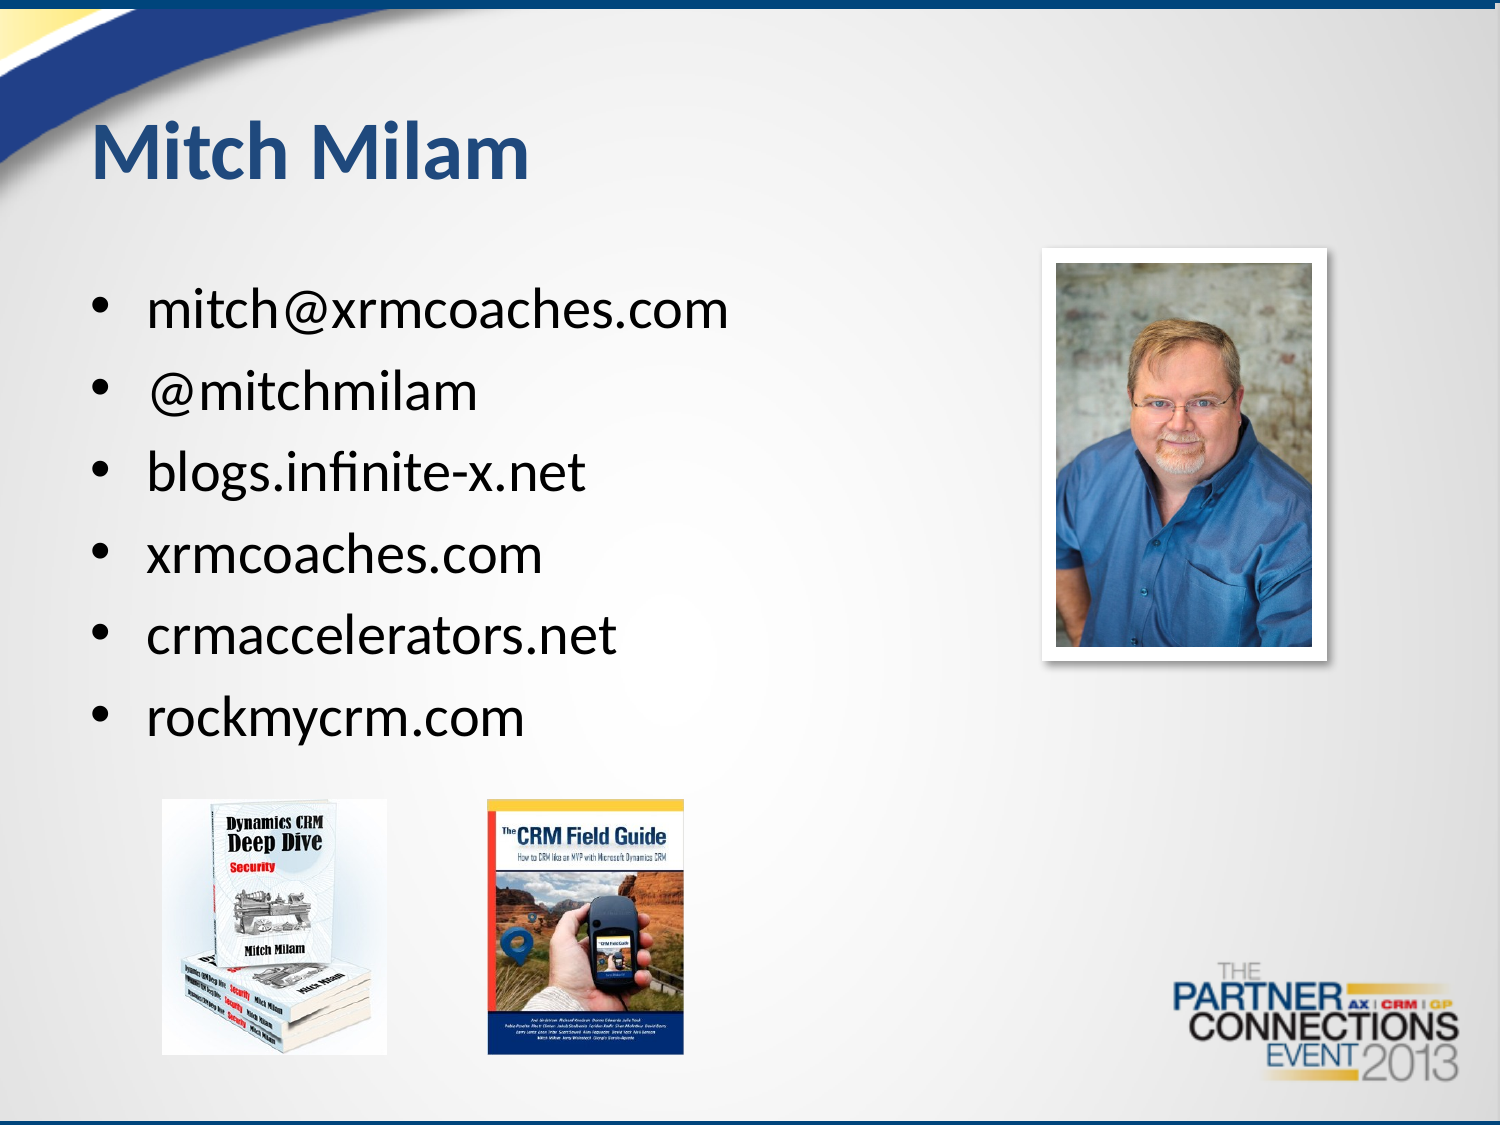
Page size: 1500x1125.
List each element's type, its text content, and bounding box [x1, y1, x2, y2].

picture [0, 0, 1500, 1125]
title Mitch Milam [75, 88, 1425, 313]
list mitch@xrmcoaches.com @mitchmilam blogs.infinite-x.net xrmcoaches.com crmaccelerators.net rockmycrm.com [75, 313, 1025, 1005]
